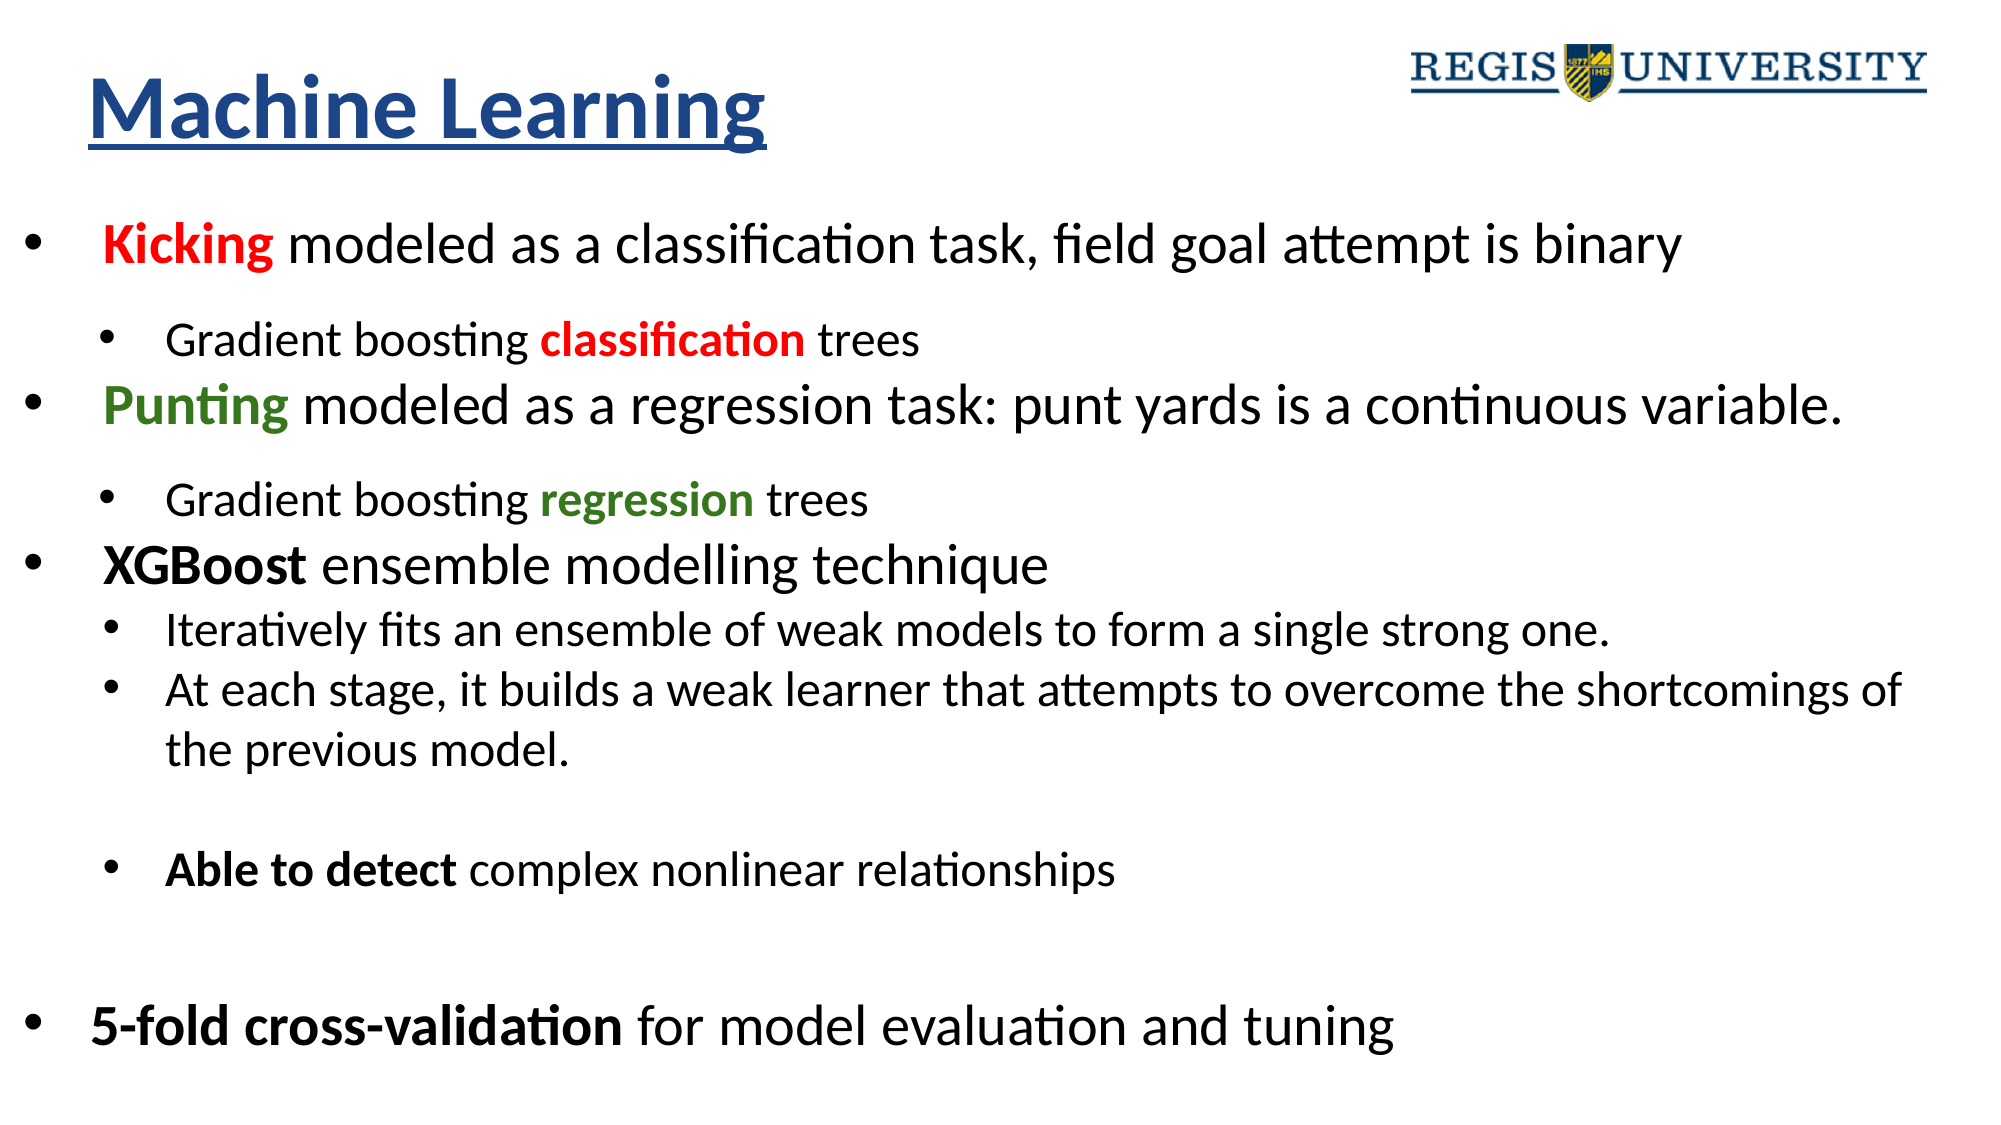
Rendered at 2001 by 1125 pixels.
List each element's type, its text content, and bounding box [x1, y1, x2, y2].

title Machine Learning [72, 0, 1798, 206]
list Kicking modeled as a classification task, field goal attempt is binary Gradient boosting classification trees Punting modeled as a regression task: punt yards is a continuous variable. Gradient boosting regression trees XGBoost ensemble modelling technique Iteratively fits an ensemble of weak models to form a single strong one. At each stage, it builds a weak learner that attempts to overcome the shortcomings of the previous model. Able to detect complex nonlinear relationships 5-fold cross-validation for model evaluation and tuning [0, 206, 1947, 1125]
picture [1798, 37, 1958, 108]
